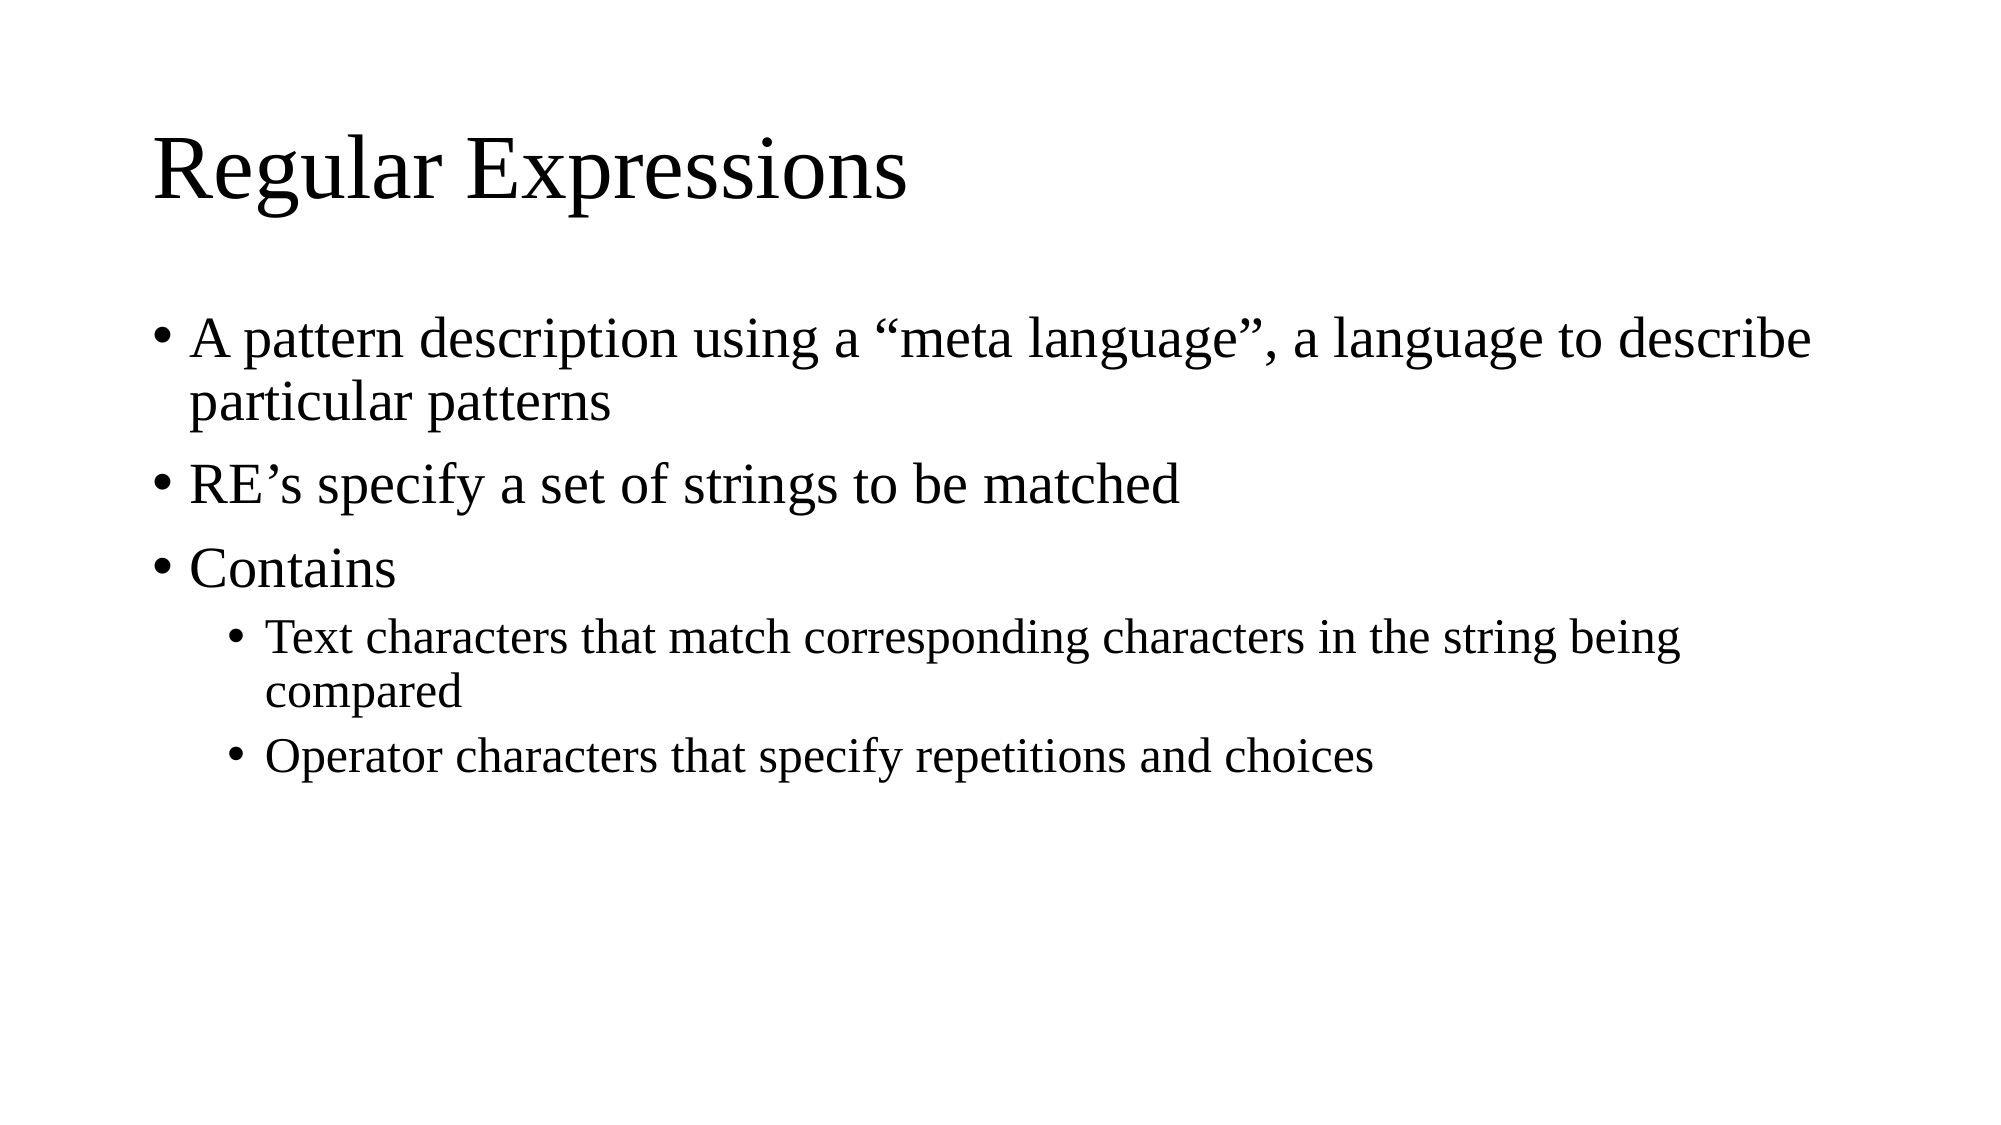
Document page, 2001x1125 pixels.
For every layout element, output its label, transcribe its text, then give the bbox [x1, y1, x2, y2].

list A pattern description using a “meta language”, a language to describe particular patterns RE’s specify a set of strings to be matched Contains Text characters that match corresponding characters in the string being compared Operator characters that specify repetitions and choices [137, 299, 1863, 1014]
title Regular Expressions [137, 59, 1863, 278]
